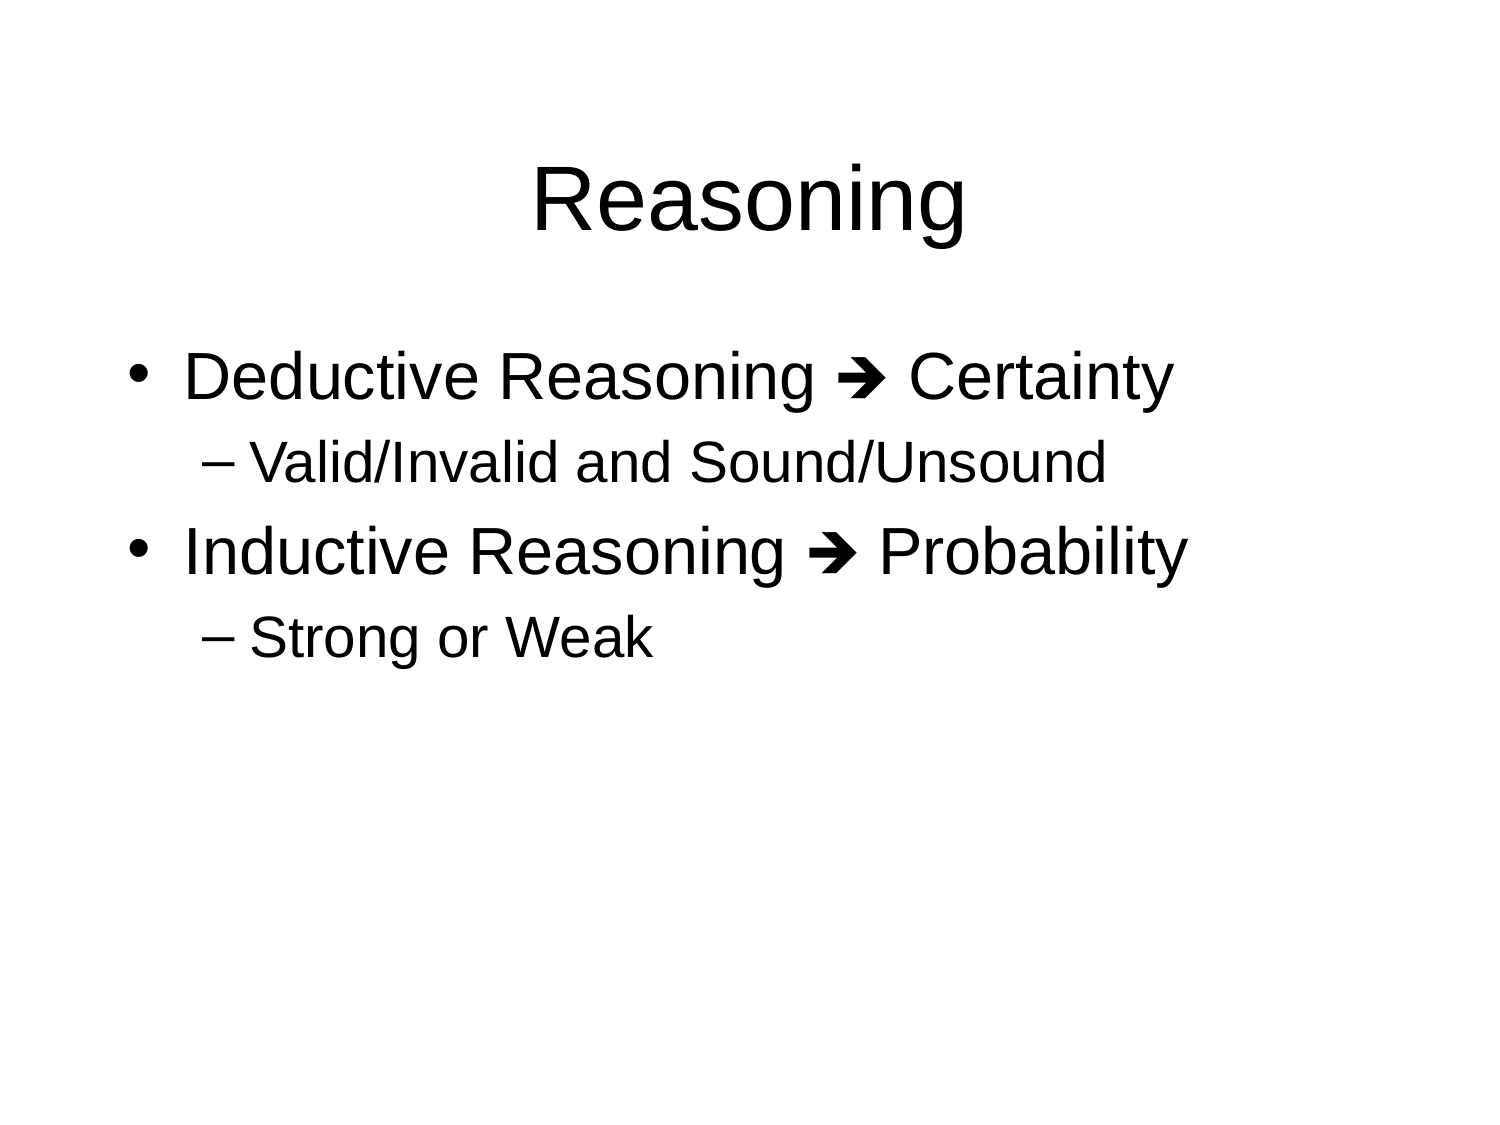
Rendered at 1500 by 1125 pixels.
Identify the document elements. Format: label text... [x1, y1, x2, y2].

list Deductive Reasoning 🡺 Certainty Valid/Invalid and Sound/Unsound Inductive Reasoning 🡺 Probability Strong or Weak [112, 324, 1388, 1000]
title Reasoning [112, 99, 1388, 288]
